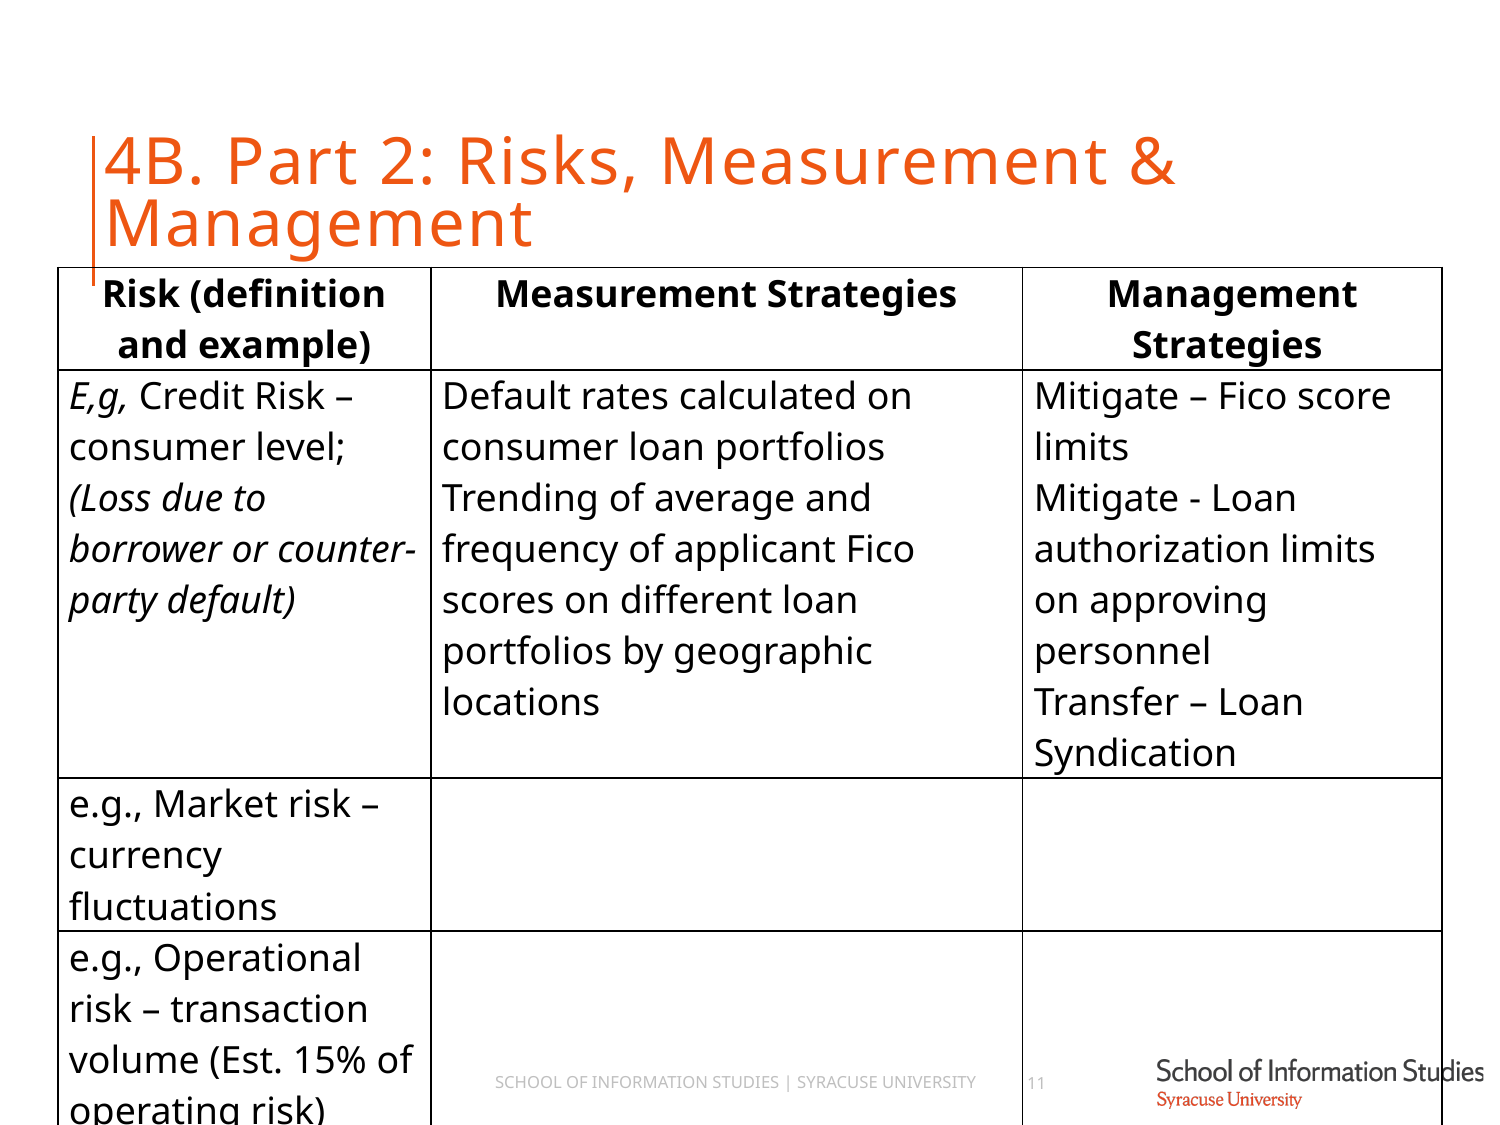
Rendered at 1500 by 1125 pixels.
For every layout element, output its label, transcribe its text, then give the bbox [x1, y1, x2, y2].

table_cell e.g., Operational risk – transaction volume (Est. 15% of operating risk) [59, 932, 430, 1125]
table_cell E,g, Credit Risk – consumer level; (Loss due to borrower or counter-party default) [59, 371, 430, 777]
title 4B. Part 2: Risks, Measurement & Management [89, 126, 1474, 268]
table_cell Mitigate – Fico score limits Mitigate - Loan authorization limits on approving personnel Transfer – Loan Syndication [1023, 371, 1441, 777]
table_cell Default rates calculated on consumer loan portfolios Trending of average and frequency of applicant Fico scores on different loan portfolios by geographic locations [432, 371, 1022, 777]
table_cell [432, 932, 1022, 1125]
table_header Measurement Strategies [432, 268, 1022, 369]
table_cell [432, 779, 1022, 930]
table_cell e.g., Market risk – currency fluctuations [59, 779, 430, 930]
table_header Management Strategies [1023, 268, 1441, 369]
table_cell [1023, 779, 1441, 930]
table_cell [1023, 932, 1441, 1125]
table_header Risk (definition and example) [59, 268, 430, 369]
